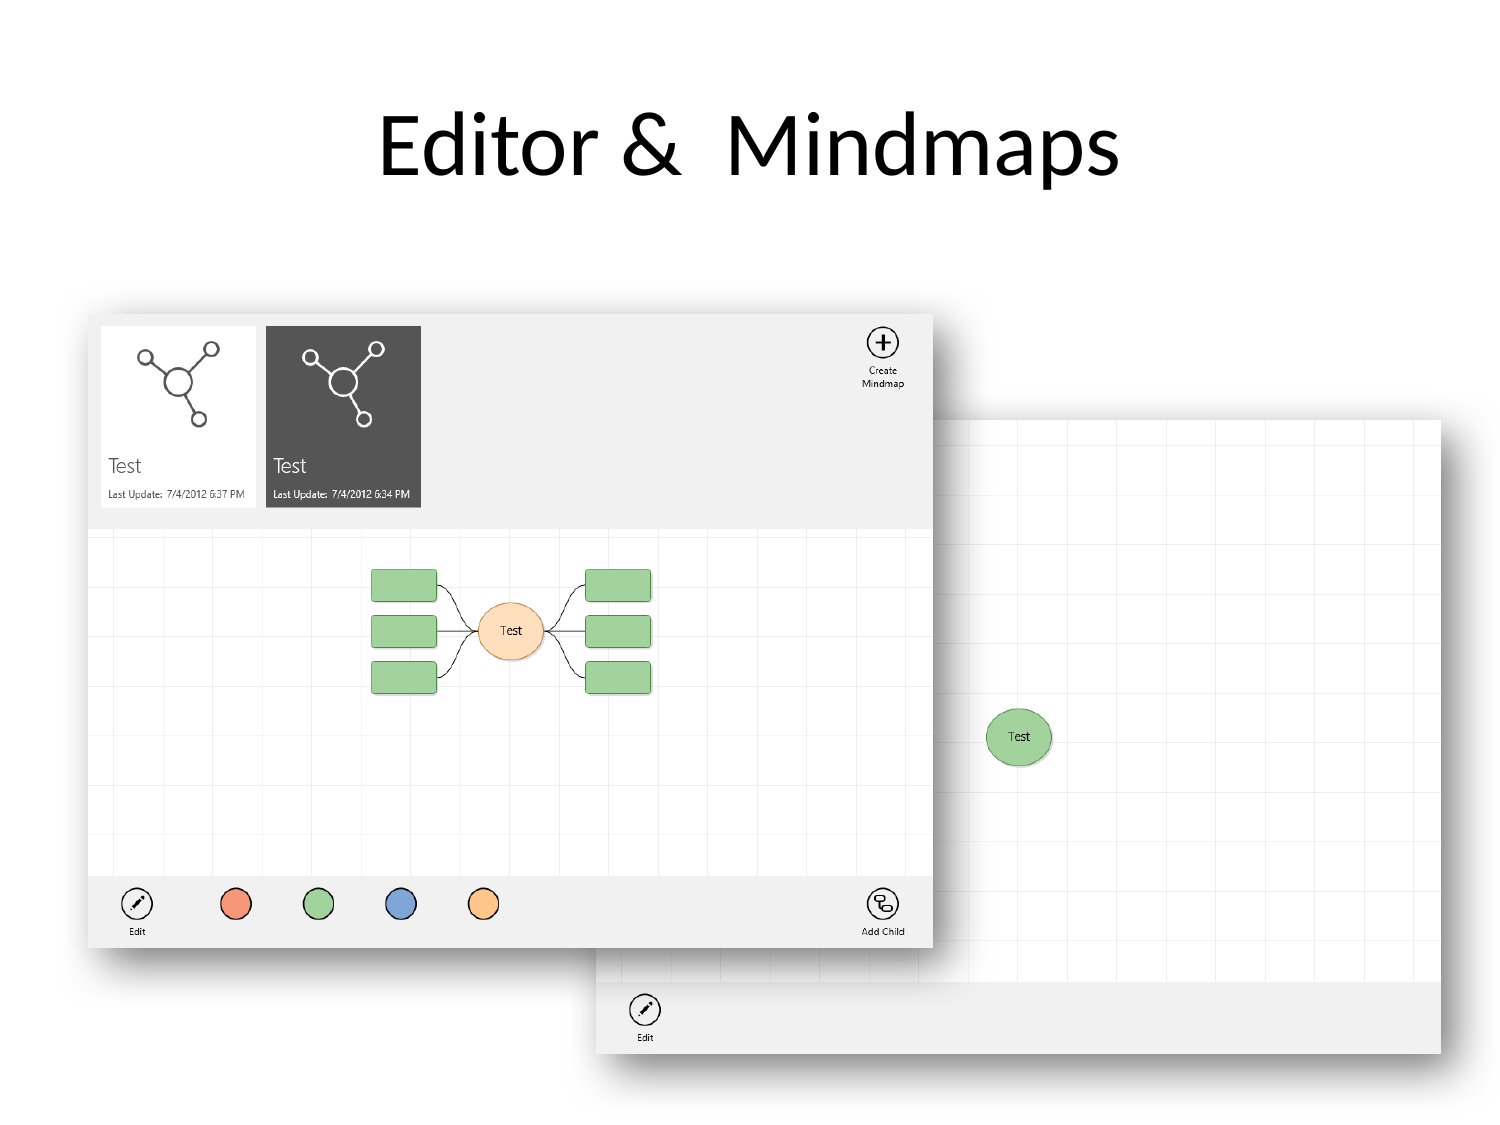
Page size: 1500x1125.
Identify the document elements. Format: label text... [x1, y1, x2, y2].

picture [88, 314, 1441, 1054]
title Editor & Mindmaps [75, 45, 1425, 233]
